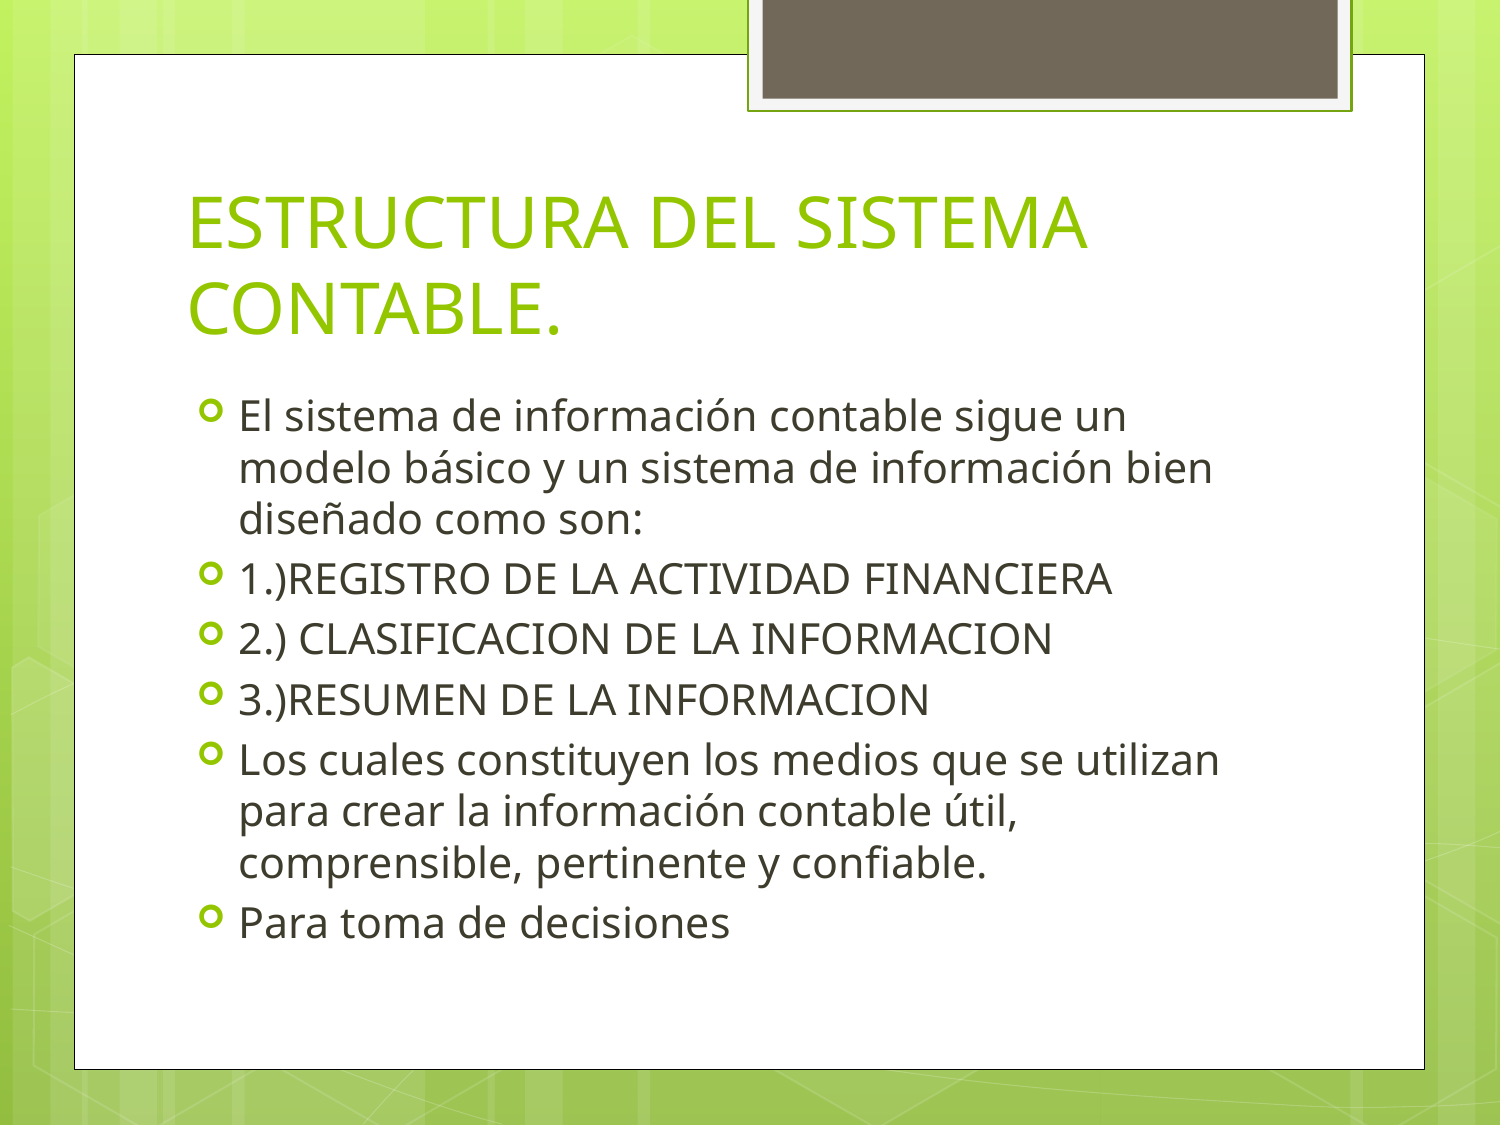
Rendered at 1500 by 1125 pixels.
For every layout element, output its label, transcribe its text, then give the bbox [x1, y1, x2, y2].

title ESTRUCTURA DEL SISTEMA CONTABLE. [171, 168, 1324, 357]
list El sistema de información contable sigue un modelo básico y un sistema de información bien diseñado como son: 1.)REGISTRO DE LA ACTIVIDAD FINANCIERA 2.) CLASIFICACION DE LA INFORMACION 3.)RESUMEN DE LA INFORMACION Los cuales constituyen los medios que se utilizan para crear la información contable útil, comprensible, pertinente y confiable. Para toma de decisiones [171, 381, 1283, 957]
